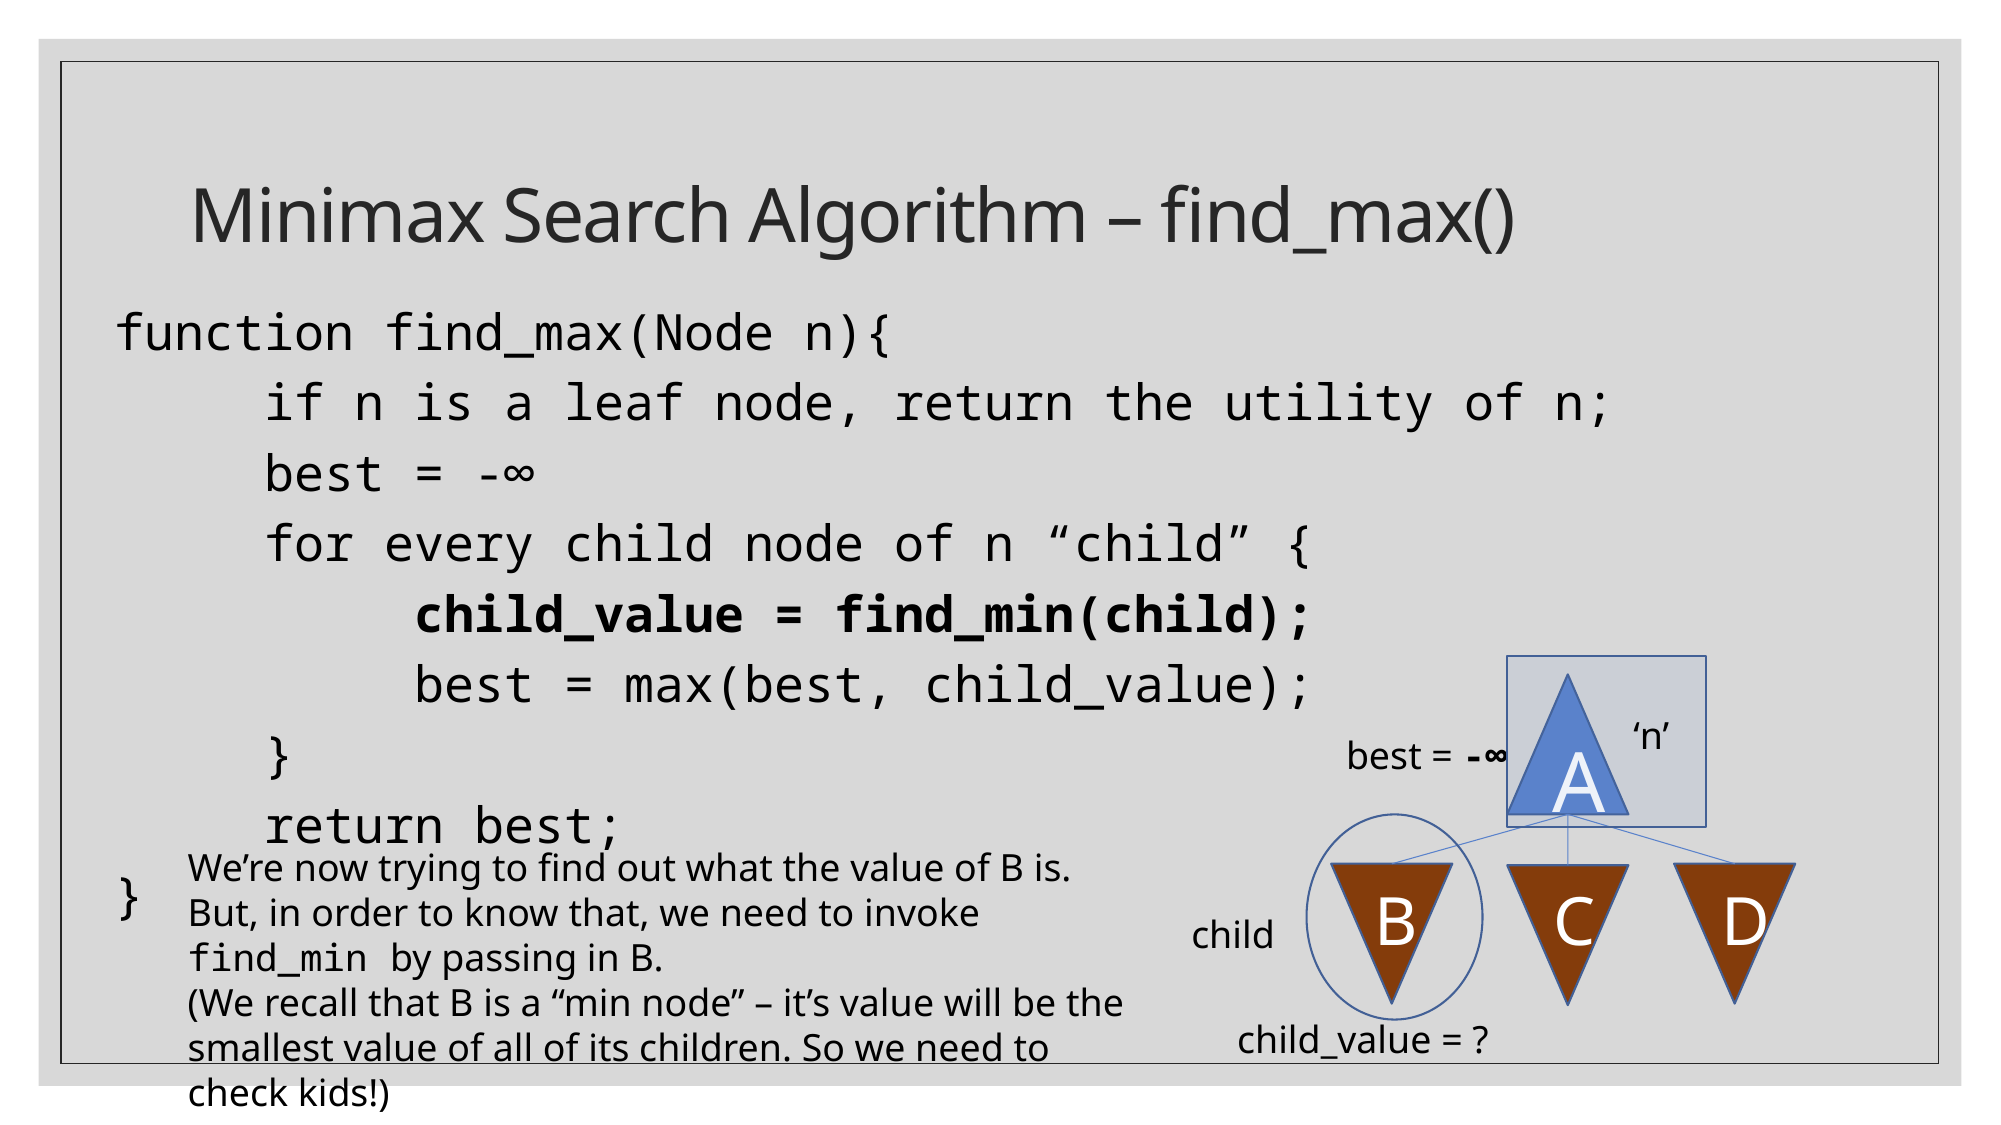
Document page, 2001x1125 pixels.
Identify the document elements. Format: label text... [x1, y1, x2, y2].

text_box We’re now trying to find out what the value of B is. But, in order to know that, we need to invoke find_min by passing in B. (We recall that B is a “min node” – it’s value will be the smallest value of all of its children. So we need to check kids!) [172, 836, 1142, 1122]
text_box child [1176, 903, 1322, 964]
text_box child_value = ? [1222, 1008, 1524, 1069]
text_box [1331, 674, 1796, 1006]
text_box [1306, 852, 1325, 982]
title Minimax Search Algorithm – find_max() [174, 105, 1825, 292]
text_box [1507, 656, 1707, 827]
list function find_max(Node n){ if n is a leaf node, return the utility of n; best = -∞ for every child node of n “child” { child_value = find_min(child); best = max(best, child_value); } return best; } [54, 292, 1950, 1056]
